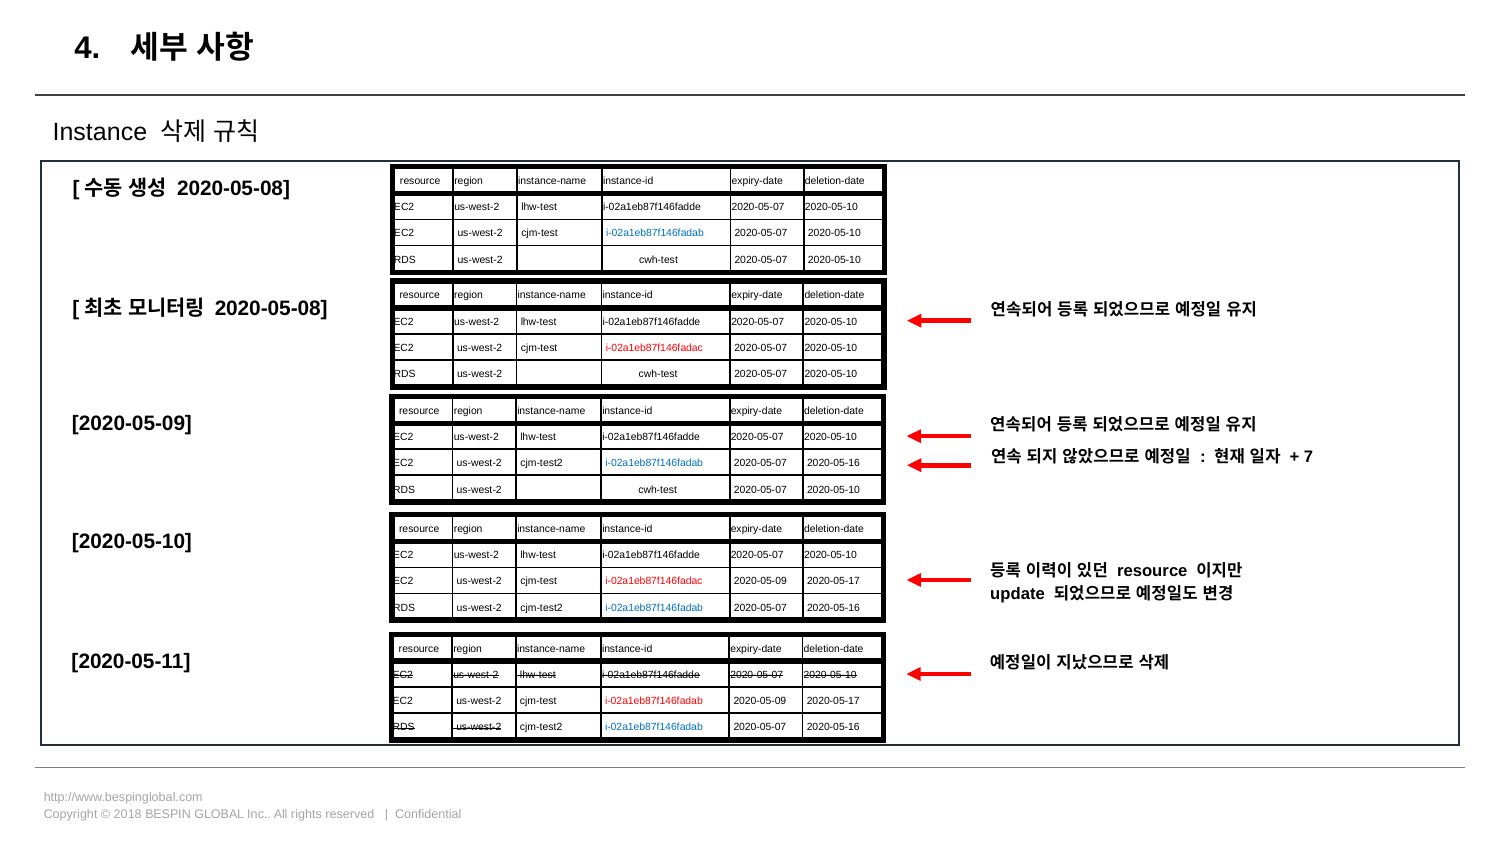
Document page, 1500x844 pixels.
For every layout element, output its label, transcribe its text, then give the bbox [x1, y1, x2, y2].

table_cell 2020-05-07 [731, 426, 802, 448]
table_cell RDS [395, 476, 452, 499]
table_cell 2020-05-10 [805, 196, 882, 219]
table_cell 2020-05-07 [731, 476, 802, 499]
table_header region [454, 169, 516, 191]
table_cell [517, 361, 601, 384]
table_header instance-name [517, 399, 600, 421]
table_cell 2020-05-10 [804, 476, 881, 499]
table_cell cjm-test2 [517, 450, 600, 474]
table_cell lhw-test [517, 311, 601, 333]
text_box 연속 되지 않았으므로 예정일 : 현재 일자 + 7 [979, 437, 1358, 481]
table_header expiry-date [731, 517, 802, 539]
table_cell i-02a1eb87f146fadde [602, 664, 728, 686]
text_box [41, 161, 1459, 746]
table_cell EC2 [394, 664, 451, 686]
table_cell us-west-2 [453, 450, 515, 474]
table_cell us-west-2 [453, 594, 515, 617]
table_cell EC2 [395, 311, 452, 333]
table_cell i-02a1eb87f146fadab [602, 688, 728, 712]
table_cell lhw-test [517, 544, 600, 567]
table_cell i-02a1eb87f146fadde [602, 426, 729, 448]
table_cell 2020-05-10 [804, 544, 881, 567]
table_cell us-west-2 [453, 426, 515, 448]
table_cell lhw-test [517, 664, 600, 686]
table_cell 2020-05-07 [730, 664, 802, 686]
table_cell 2020-05-10 [805, 246, 882, 270]
table_cell 2020-05-07 [730, 714, 802, 737]
table_cell cjm-test [517, 335, 601, 359]
table_header expiry-date [730, 637, 802, 658]
table_cell 2020-05-10 [803, 664, 881, 686]
table_cell EC2 [395, 196, 452, 219]
table_cell 2020-05-16 [804, 594, 881, 617]
table_header resource [395, 517, 452, 539]
table_header instance-id [602, 637, 728, 658]
table_cell i-02a1eb87f146fadde [602, 311, 729, 333]
table_cell RDS [395, 594, 452, 617]
table_header expiry-date [731, 284, 802, 305]
table_cell 2020-05-17 [803, 688, 881, 712]
table_header instance-id [602, 399, 729, 421]
table_cell EC2 [395, 450, 452, 474]
table_cell 2020-05-07 [731, 220, 803, 245]
table_cell i-02a1eb87f146fadde [602, 544, 729, 567]
table_cell 2020-05-07 [731, 335, 802, 359]
table_cell EC2 [395, 426, 452, 448]
table_cell 2020-05-10 [804, 311, 881, 333]
table_cell RDS [395, 246, 452, 270]
table_cell i-02a1eb87f146fadab [603, 220, 730, 245]
table_cell cjm-test [517, 688, 600, 712]
table_header expiry-date [731, 169, 803, 191]
table_cell i-02a1eb87f146fadac [602, 335, 729, 359]
table_cell 2020-05-17 [804, 568, 881, 593]
table_cell cjm-test [518, 220, 601, 245]
text_box 연속되어 등록 되었으므로 예정일 유지 [979, 405, 1304, 437]
table_cell us-west-2 [454, 335, 516, 359]
table_cell RDS [394, 714, 451, 737]
table_cell us-west-2 [454, 311, 516, 333]
table_header region [453, 399, 515, 421]
text_box [2020-05-11] [60, 638, 389, 687]
table_header region [453, 517, 515, 539]
text_box 예정일이 지났으므로 삭제 [978, 643, 1303, 687]
table_header deletion-date [804, 399, 881, 421]
table_cell i-02a1eb87f146fadde [603, 196, 730, 219]
table_cell EC2 [395, 544, 452, 567]
table_header instance-name [517, 637, 600, 658]
table_cell us-west-2 [454, 220, 516, 245]
table_header instance-id [602, 284, 729, 305]
table_cell us-west-2 [453, 476, 515, 499]
table_cell 2020-05-07 [731, 361, 802, 384]
table_header resource [395, 284, 452, 305]
table_cell 2020-05-10 [804, 335, 881, 359]
table_cell cjm-test [517, 568, 600, 593]
table_cell lhw-test [518, 196, 601, 219]
table_cell [517, 476, 600, 499]
table_cell us-west-2 [454, 196, 516, 219]
table_header instance-id [603, 169, 730, 191]
table_header deletion-date [804, 517, 881, 539]
table_cell 2020-05-07 [731, 196, 803, 219]
table_cell 2020-05-07 [731, 246, 803, 270]
table_cell i-02a1eb87f146fadab [602, 450, 729, 474]
table_header instance-name [517, 517, 600, 539]
table_cell 2020-05-07 [731, 311, 802, 333]
table_cell EC2 [395, 335, 452, 359]
table_cell 2020-05-16 [804, 450, 881, 474]
table_cell us-west-2 [453, 568, 515, 593]
table_cell i-02a1eb87f146fadac [602, 568, 729, 593]
table_cell 2020-05-07 [731, 594, 802, 617]
table_header deletion-date [804, 284, 881, 305]
table_header instance-id [602, 517, 729, 539]
table_cell EC2 [395, 568, 452, 593]
table_header region [453, 637, 515, 658]
table_cell cwh-test [603, 246, 730, 270]
table_cell cjm-test2 [517, 594, 600, 617]
table_cell 2020-05-07 [731, 544, 802, 567]
table_cell 2020-05-16 [803, 714, 881, 737]
table_cell EC2 [394, 688, 451, 712]
table_cell 2020-05-07 [731, 450, 802, 474]
table_cell 2020-05-09 [730, 688, 802, 712]
table_cell 2020-05-10 [804, 361, 881, 384]
table_cell RDS [395, 361, 452, 384]
table_cell EC2 [395, 220, 452, 245]
table_cell us-west-2 [453, 714, 515, 737]
table_header deletion-date [803, 637, 881, 658]
table_cell i-02a1eb87f146fadab [602, 714, 728, 737]
table_header resource [395, 399, 452, 421]
table_cell us-west-2 [453, 688, 515, 712]
table_cell us-west-2 [454, 246, 516, 270]
list Instance 삭제 규칙 [41, 113, 1459, 161]
text_box [2020-05-10] [60, 518, 389, 567]
title 세부 사항 [41, 16, 1459, 81]
table_cell [518, 246, 601, 270]
text_box 연속되어 등록 되었으므로 예정일 유지 [979, 290, 1304, 334]
text_box [최초 모니터링 2020-05-08] [61, 285, 390, 334]
table_header instance-name [518, 169, 601, 191]
table_cell us-west-2 [453, 544, 515, 567]
text_box [수동 생성 2020-05-08] [61, 165, 390, 214]
table_header expiry-date [731, 399, 802, 421]
table_cell 2020-05-09 [731, 568, 802, 593]
table_cell cwh-test [602, 361, 729, 384]
table_header instance-name [517, 284, 601, 305]
table_cell cjm-test2 [517, 714, 600, 737]
table_header resource [394, 637, 451, 658]
table_cell us-west-2 [454, 361, 516, 384]
table_cell us-west-2 [453, 664, 515, 686]
text_box [2020-05-09] [60, 400, 389, 449]
table_cell 2020-05-10 [804, 426, 881, 448]
table_header resource [395, 169, 452, 191]
table_cell cwh-test [602, 476, 729, 499]
table_header deletion-date [805, 169, 882, 191]
table_cell lhw-test [517, 426, 600, 448]
table_header region [454, 284, 516, 305]
table_cell 2020-05-10 [805, 220, 882, 245]
text_box 등록 이력이 있던 resource 이지만 update 되었으므로 예정일도 변경 [979, 546, 1304, 613]
table_cell i-02a1eb87f146fadab [602, 594, 729, 617]
